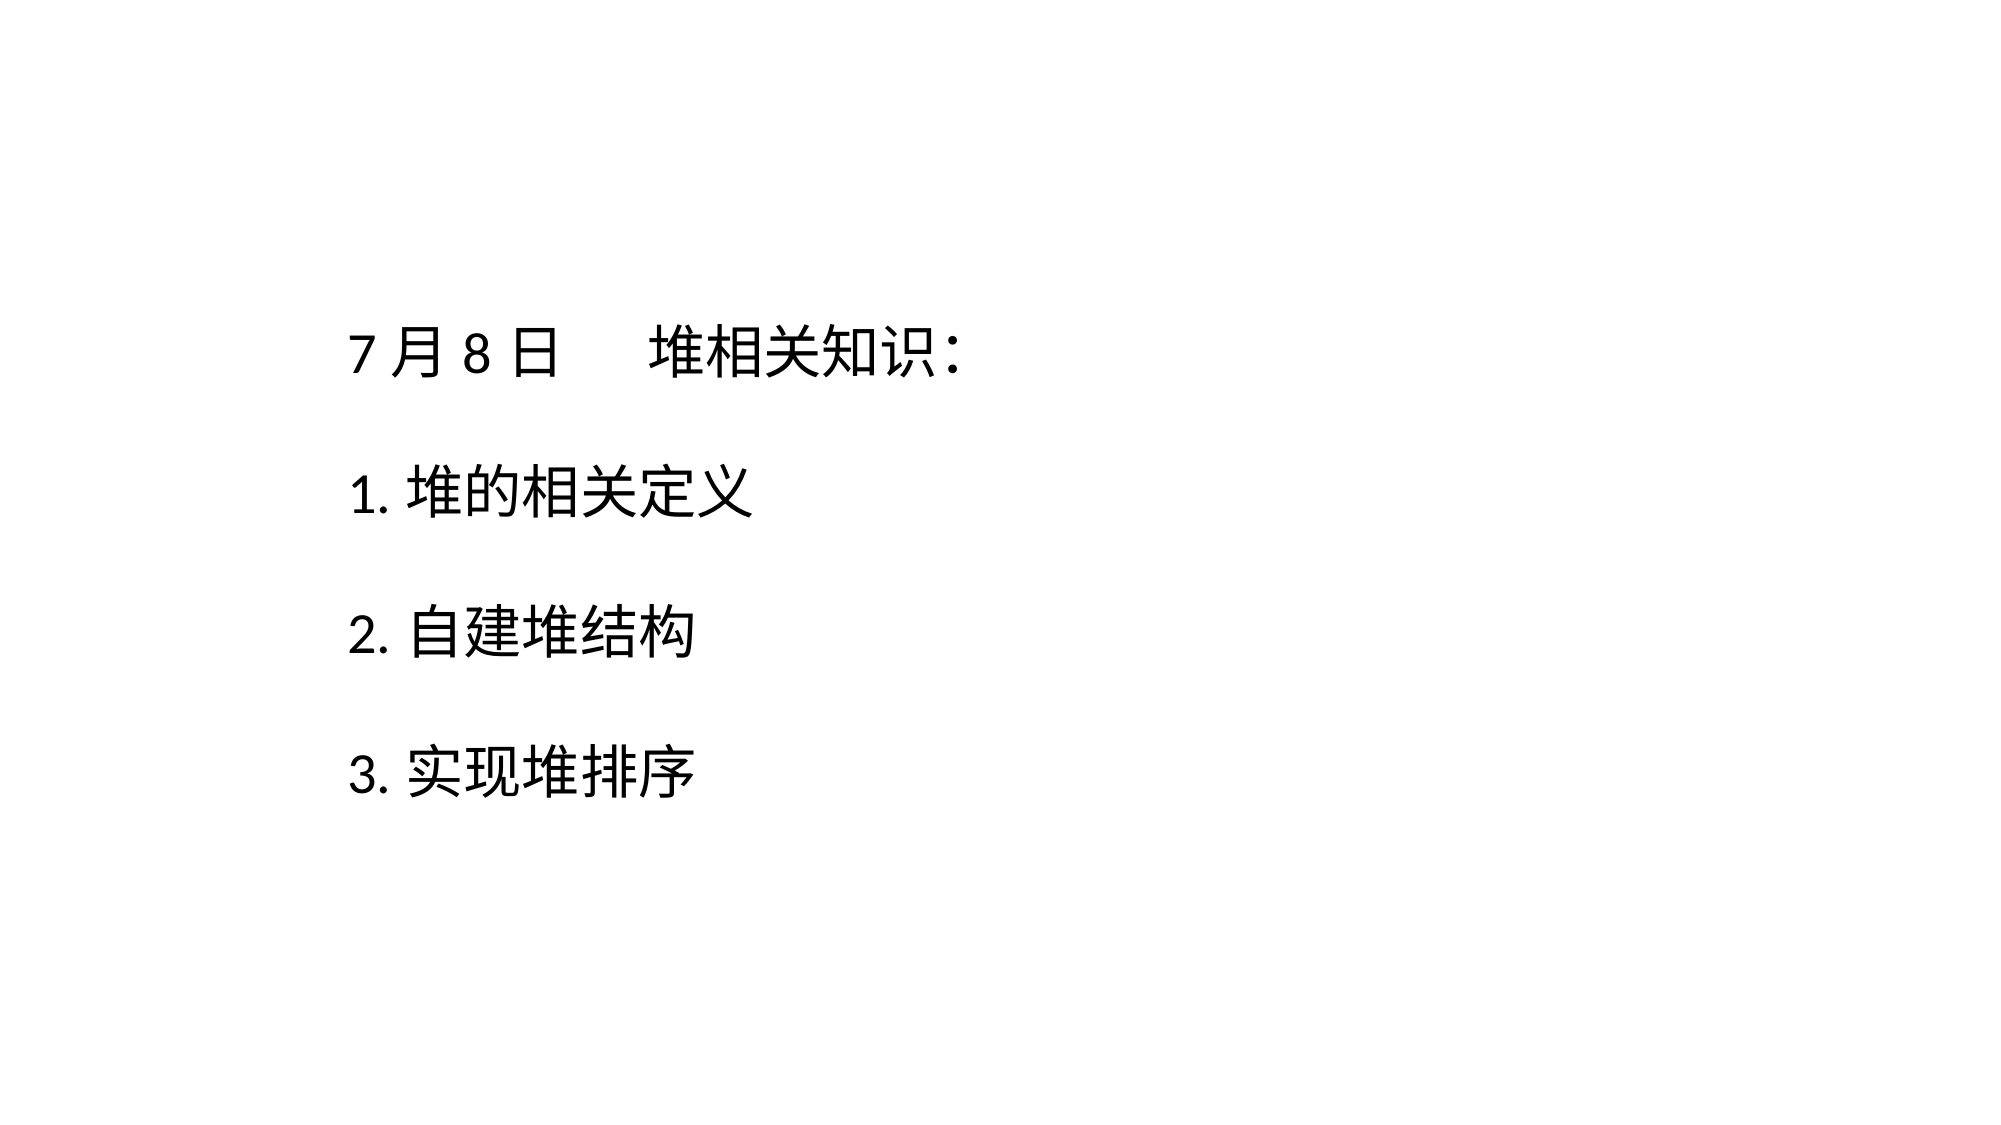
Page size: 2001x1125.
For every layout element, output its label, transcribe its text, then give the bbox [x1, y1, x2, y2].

text_box 7月8日 堆相关知识： 1.堆的相关定义 2.自建堆结构 3.实现堆排序 [332, 307, 1142, 813]
